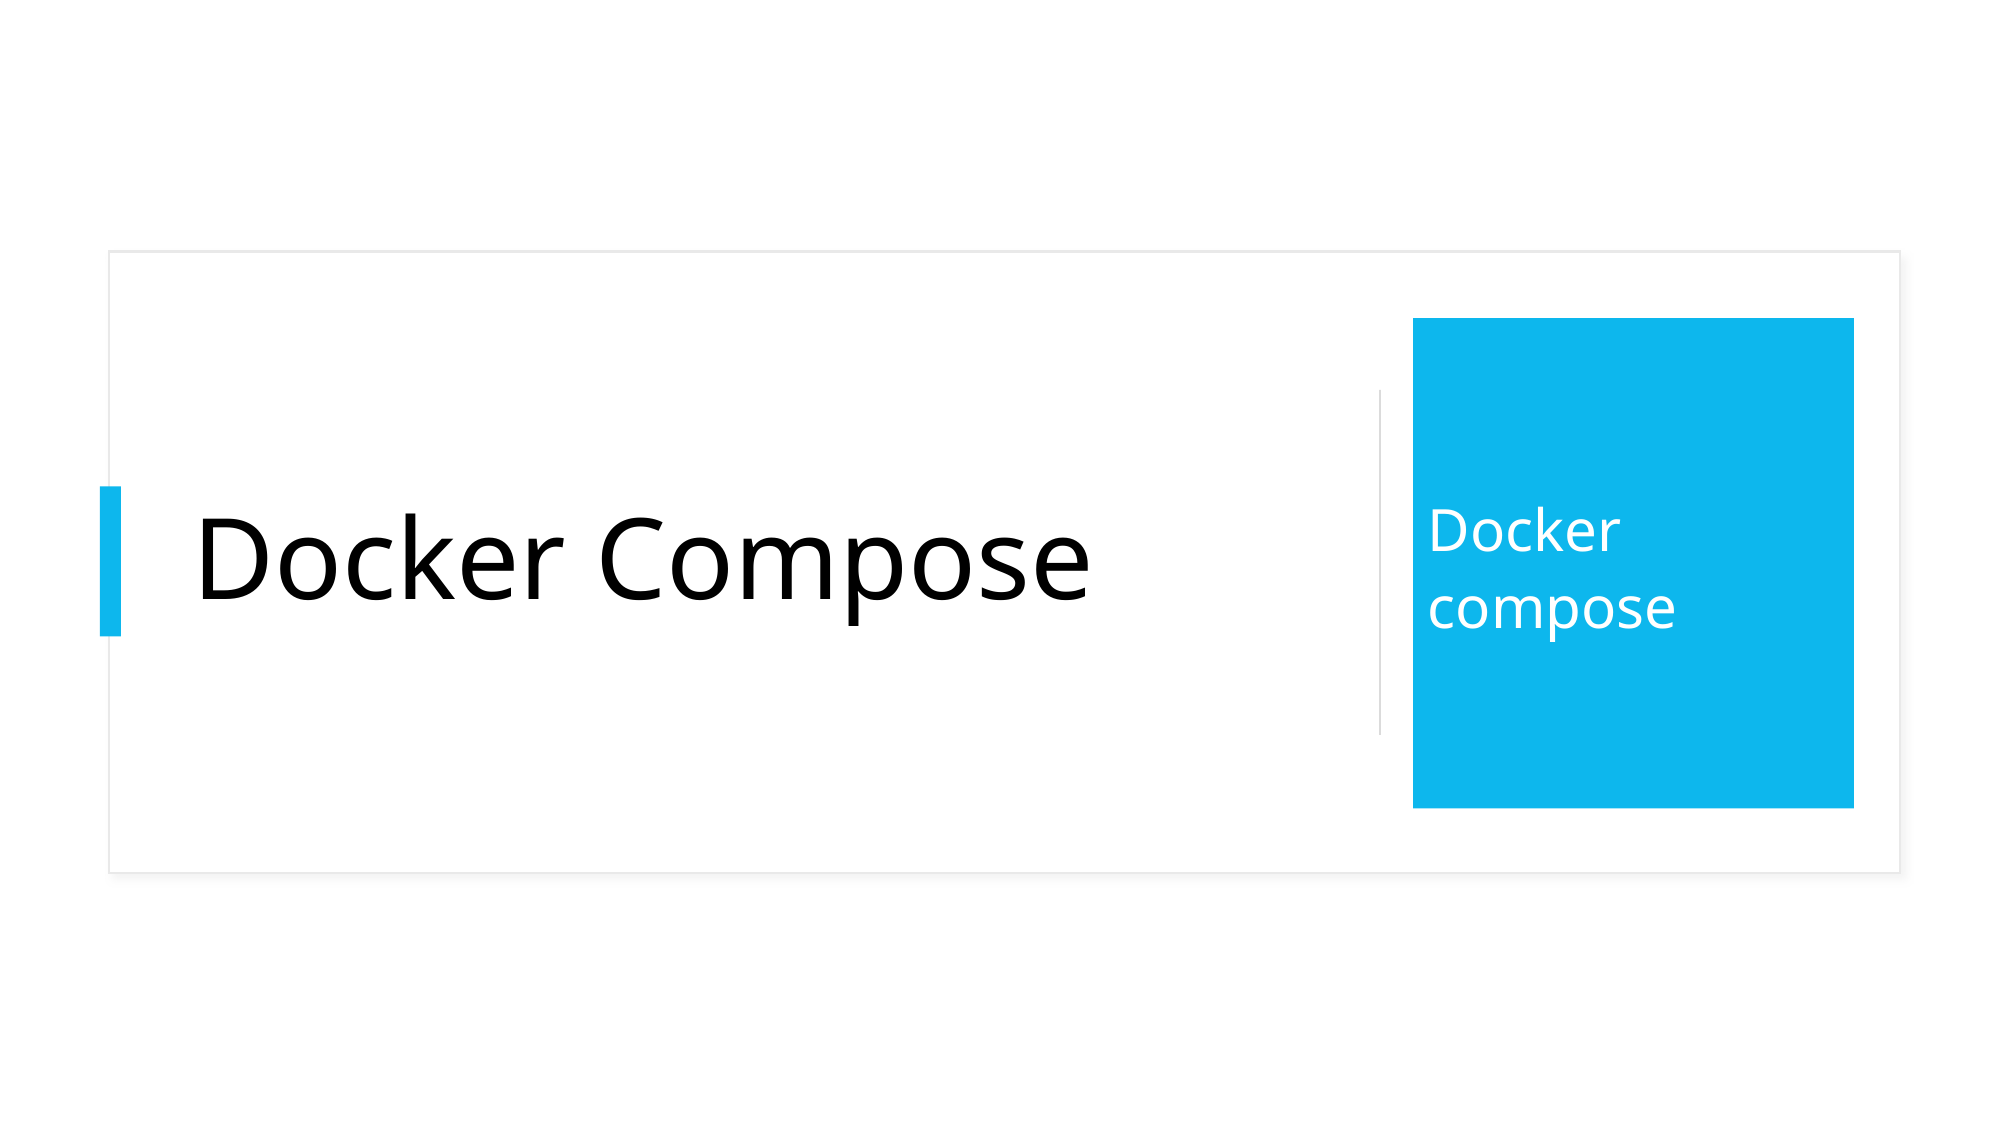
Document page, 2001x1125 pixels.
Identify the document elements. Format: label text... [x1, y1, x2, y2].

list Docker compose [1413, 318, 1854, 809]
title Docker Compose [176, 318, 1328, 809]
